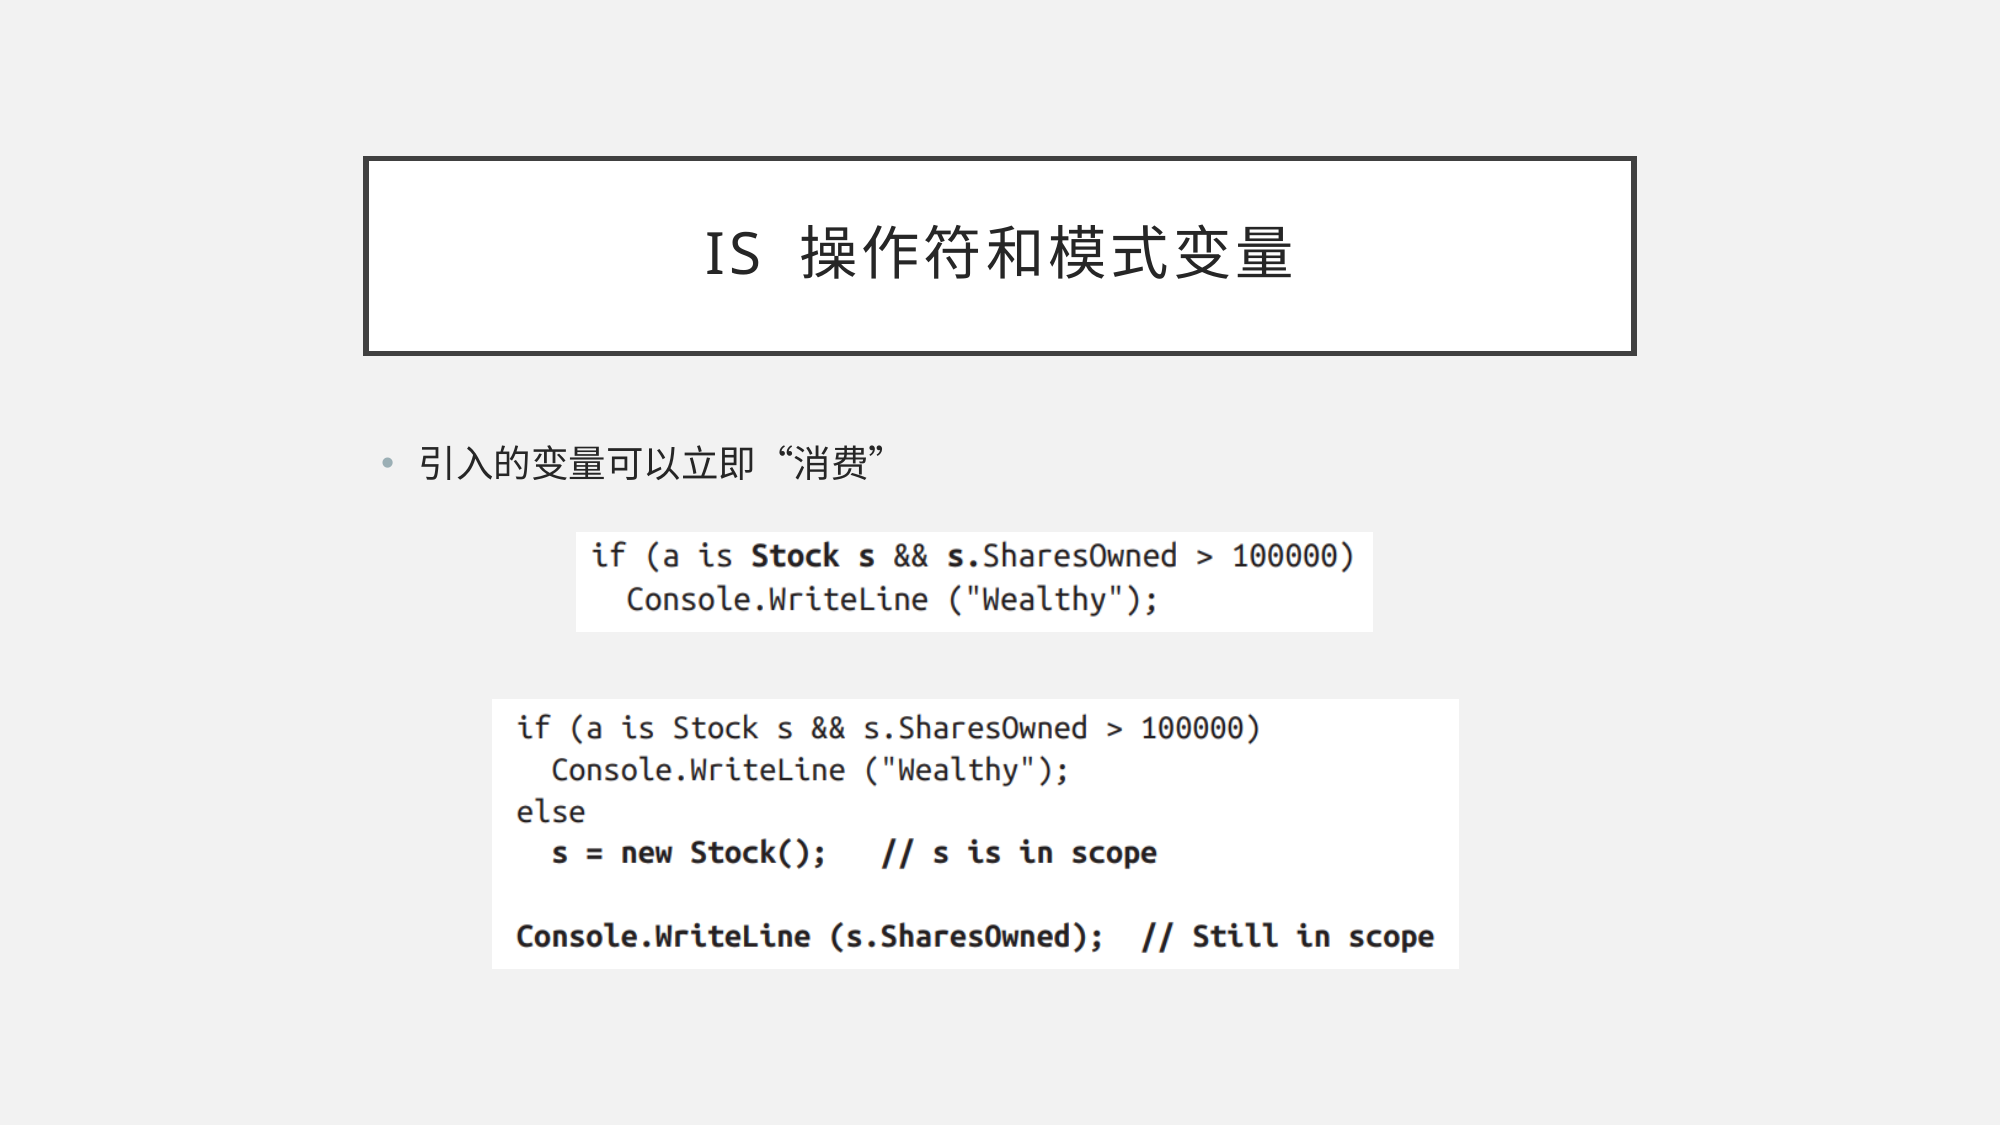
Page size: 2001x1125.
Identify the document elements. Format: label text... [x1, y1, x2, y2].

list 引入的变量可以立即“消费” [366, 432, 1634, 942]
title is 操作符和模式变量 [363, 156, 1637, 356]
picture [576, 532, 1373, 632]
picture [492, 699, 1459, 969]
